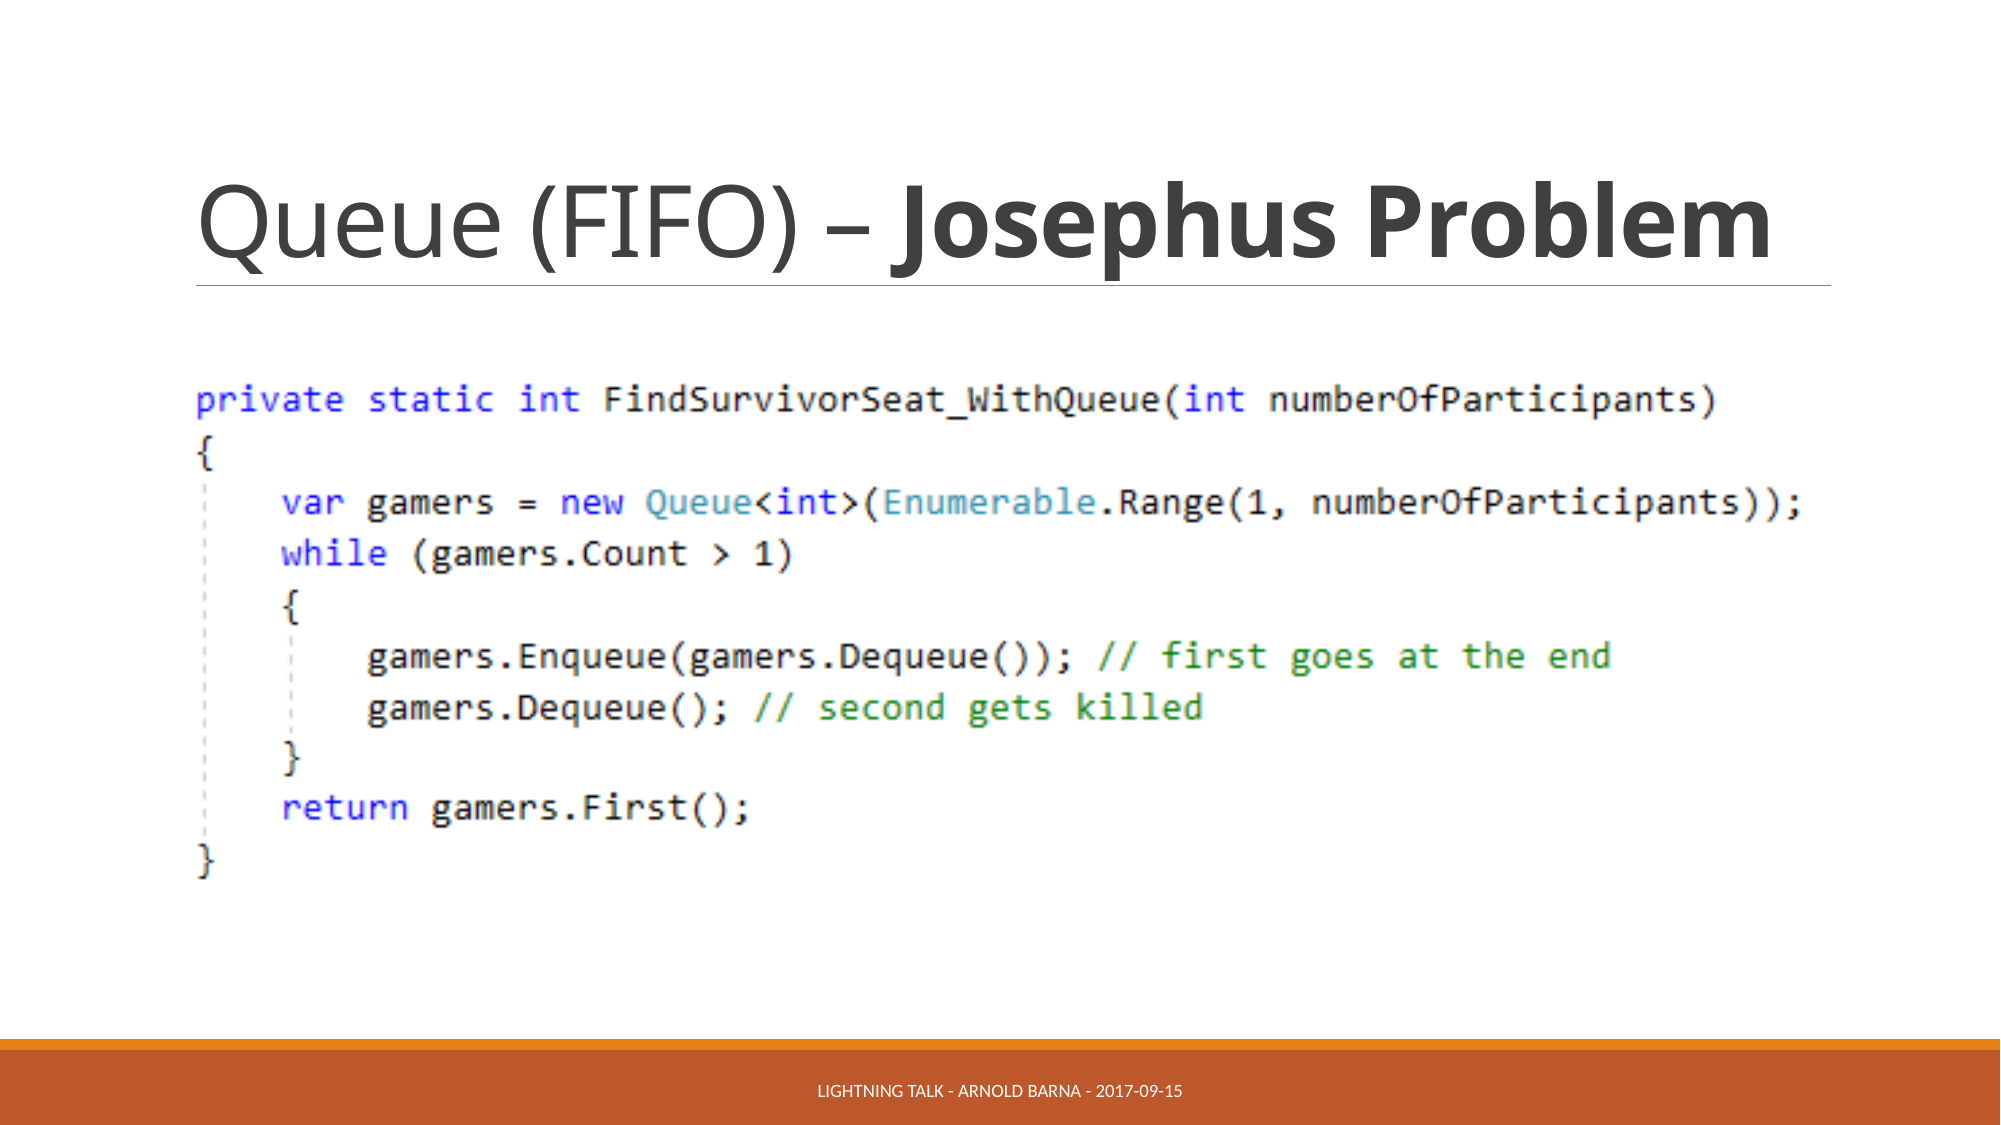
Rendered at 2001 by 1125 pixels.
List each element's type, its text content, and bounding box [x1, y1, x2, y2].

title Queue (FIFO) – Josephus Problem [180, 47, 1830, 285]
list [179, 368, 1831, 897]
footer Lightning talk - Arnold BARNA - 2017-09-15 [604, 1059, 1396, 1120]
